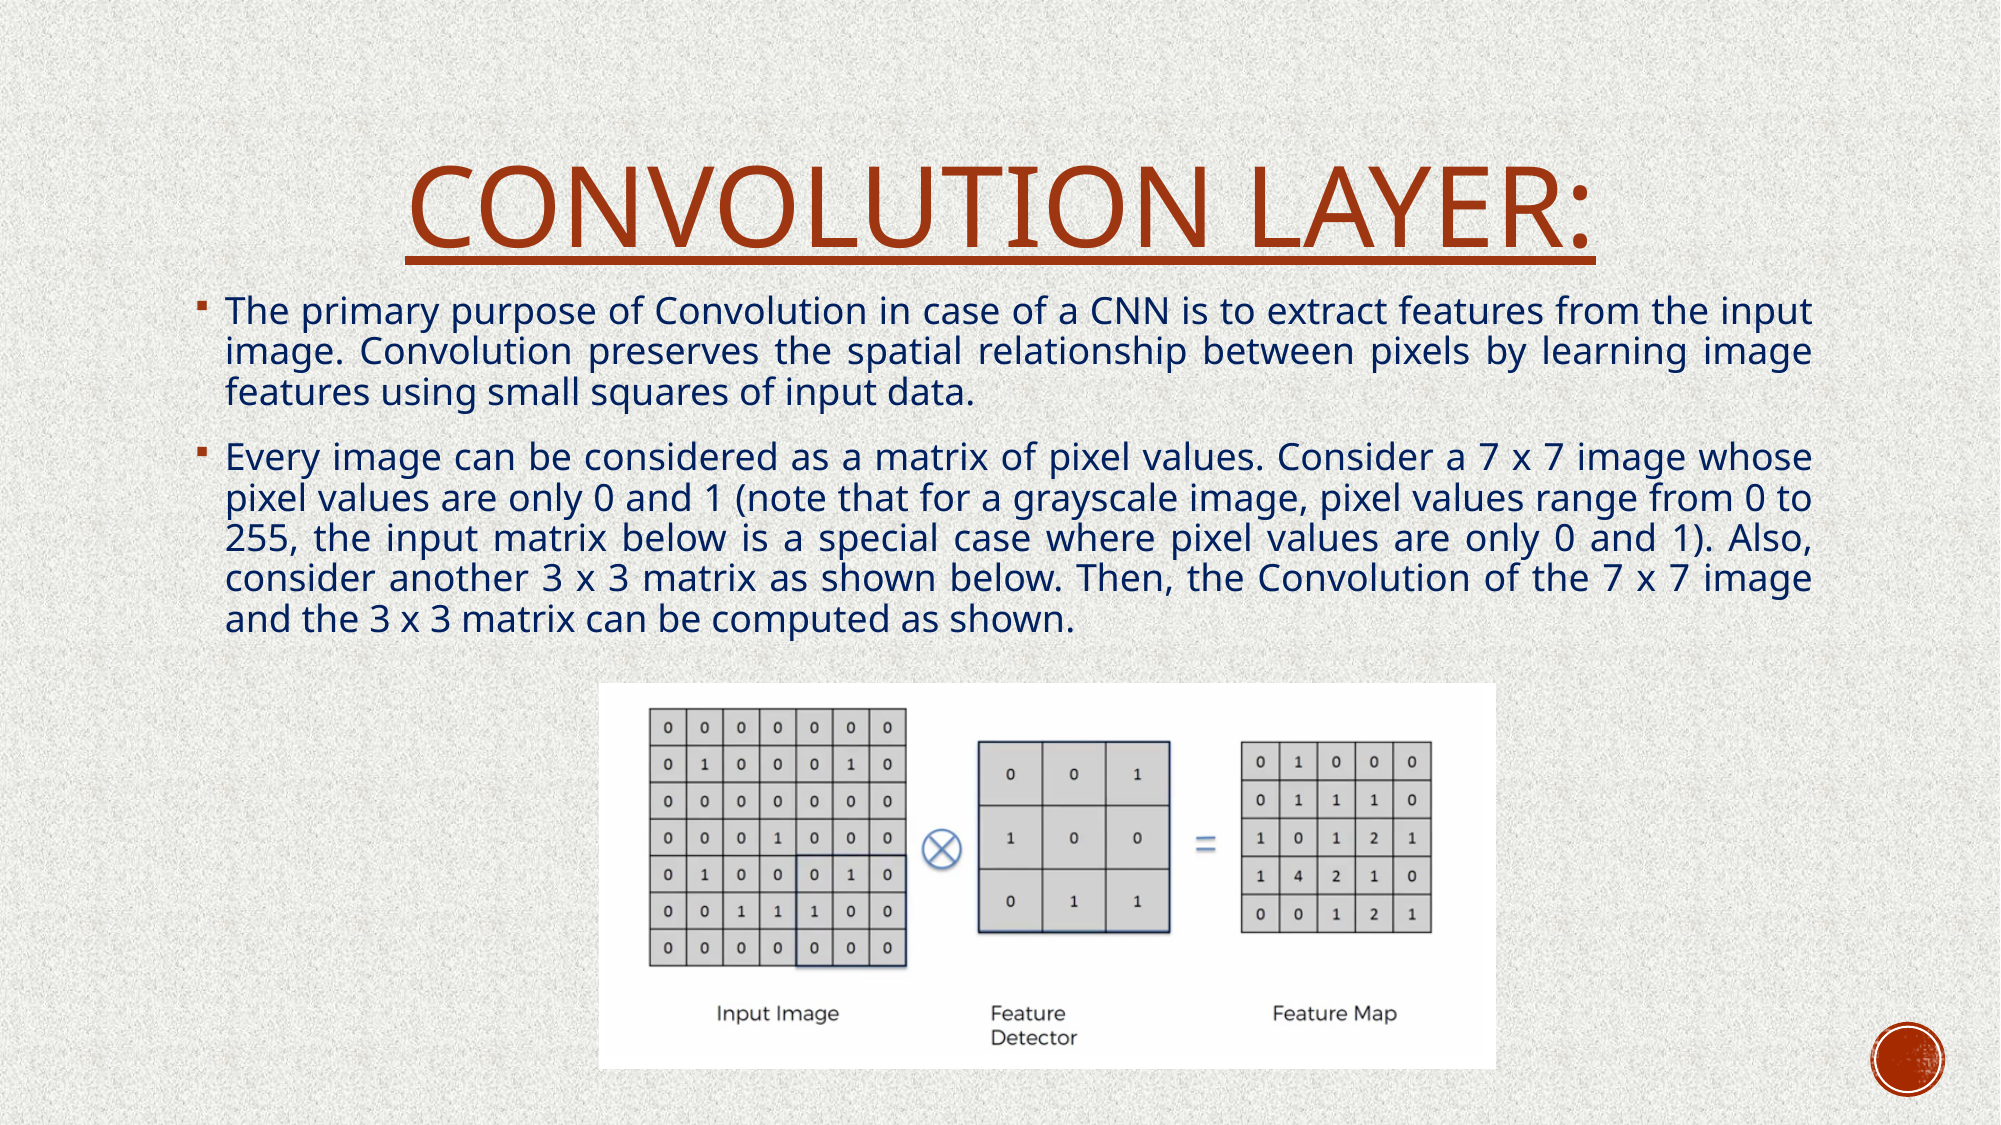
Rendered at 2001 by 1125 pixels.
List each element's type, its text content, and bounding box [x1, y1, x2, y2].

title Convolution Layer: [175, 79, 1826, 344]
picture [0, 0, 2001, 1125]
list The primary purpose of Convolution in case of a CNN is to extract features from the input image. Convolution preserves the spatial relationship between pixels by learning image features using small squares of input data. Every image can be considered as a matrix of pixel values. Consider a 7 x 7 image whose pixel values are only 0 and 1 (note that for a grayscale image, pixel values range from 0 to 255, the input matrix below is a special case where pixel values are only 0 and 1). Also, consider another 3 x 3 matrix as shown below. Then, the Convolution of the 7 x 7 image and the 3 x 3 matrix can be computed as shown. [179, 284, 1830, 949]
